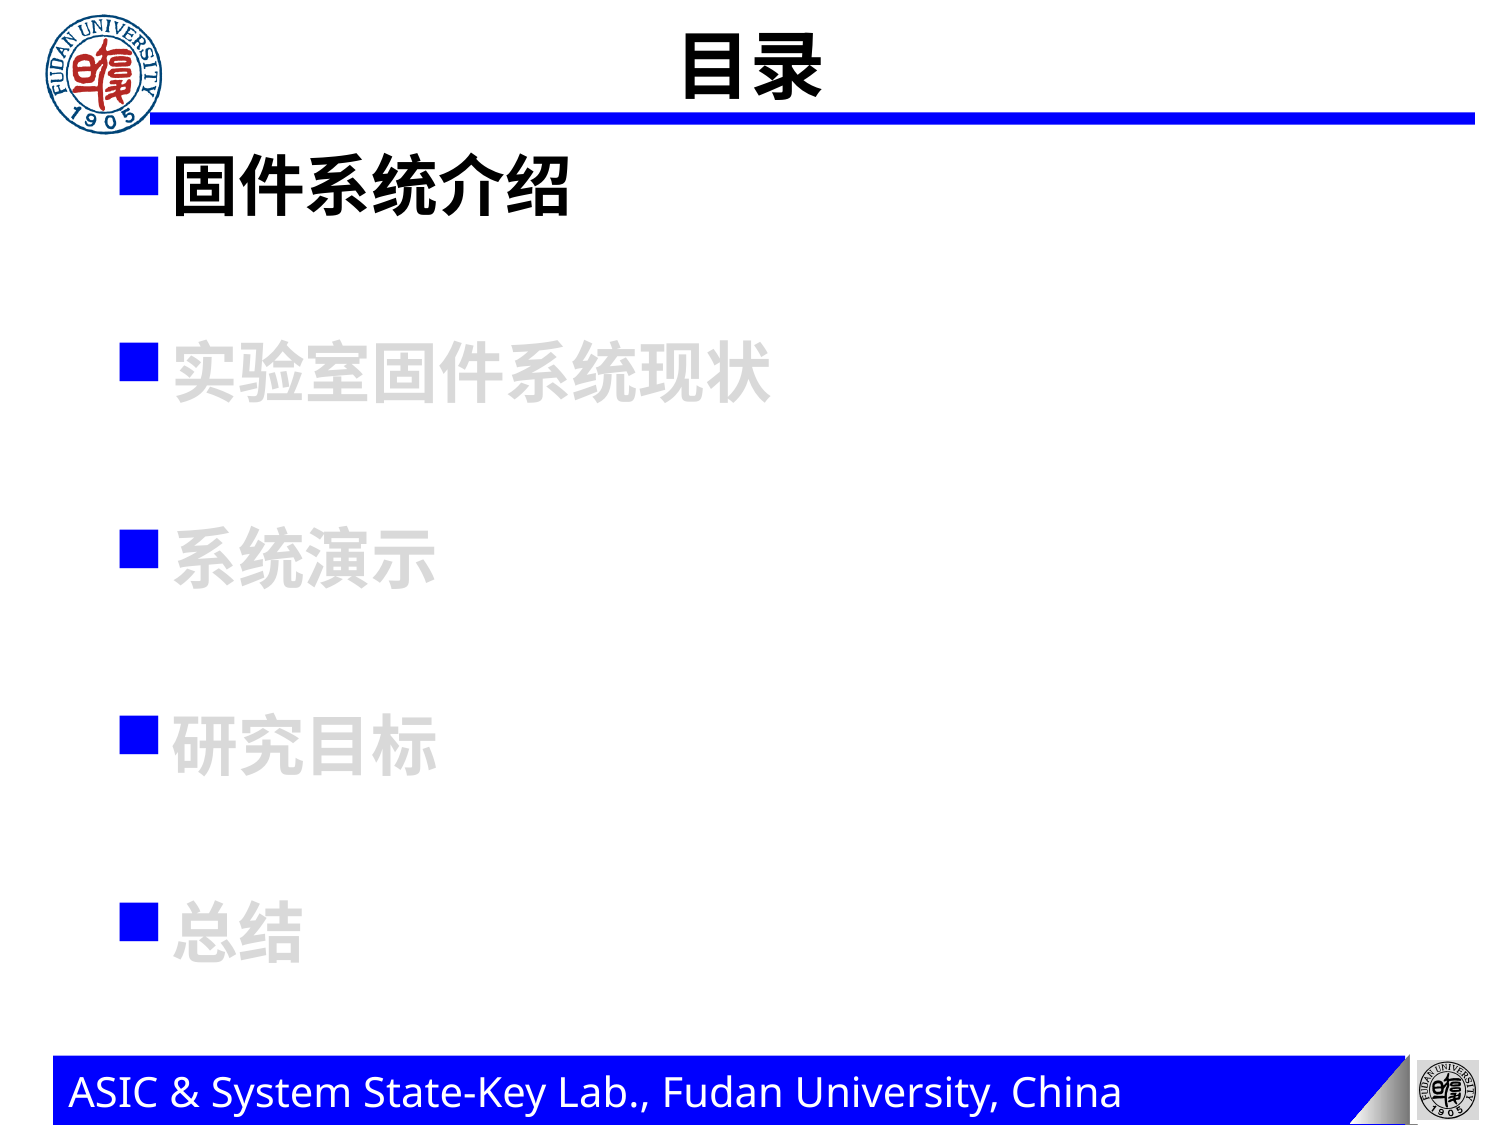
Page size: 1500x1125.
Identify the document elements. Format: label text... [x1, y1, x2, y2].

list 固件系统介绍 实验室固件系统现状 系统演示 研究目标 总结 [99, 136, 1463, 987]
picture [1417, 1060, 1479, 1120]
title 目录 [206, 13, 1294, 114]
picture [41, 11, 168, 138]
